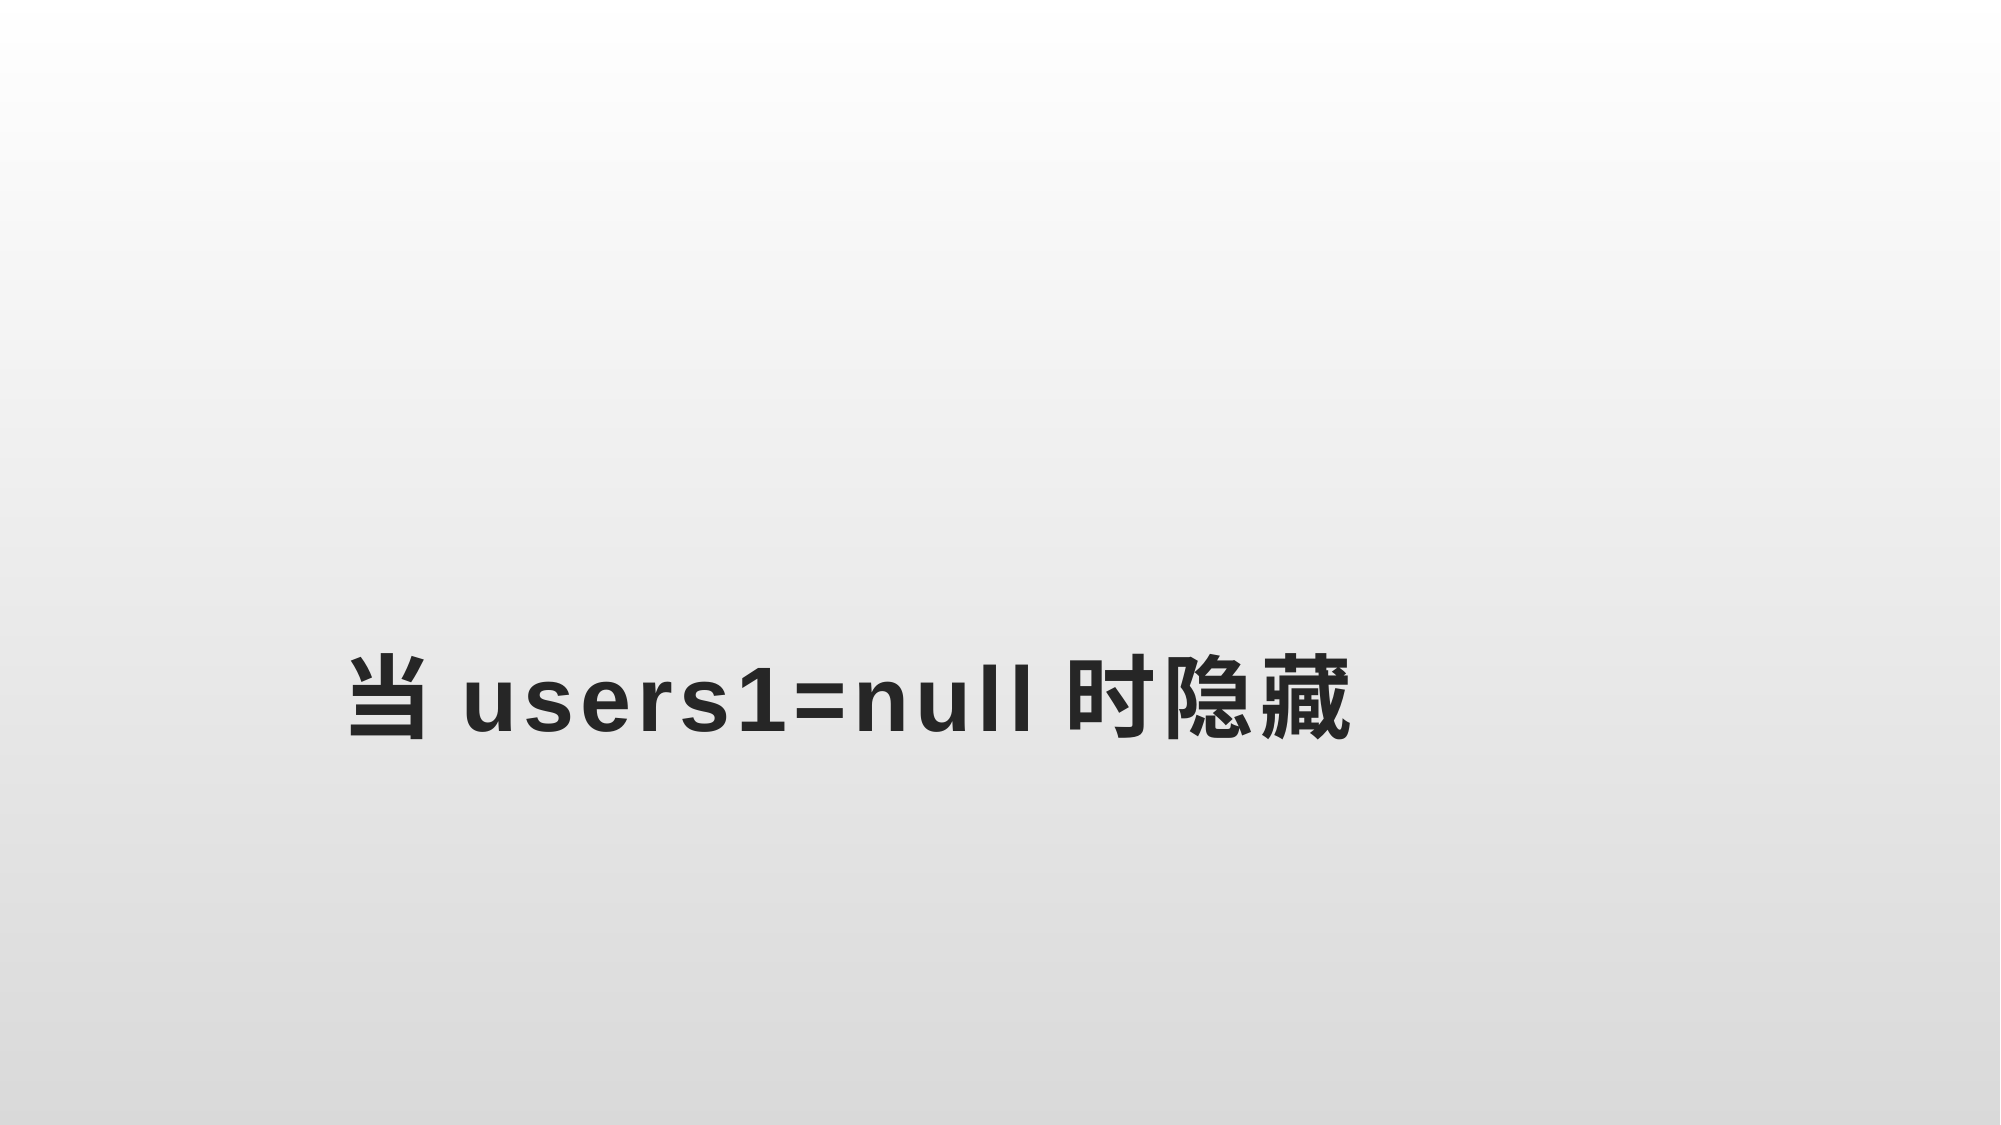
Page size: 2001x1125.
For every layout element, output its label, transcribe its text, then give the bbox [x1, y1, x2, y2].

title 当users1=null时隐藏 [326, 631, 1601, 758]
